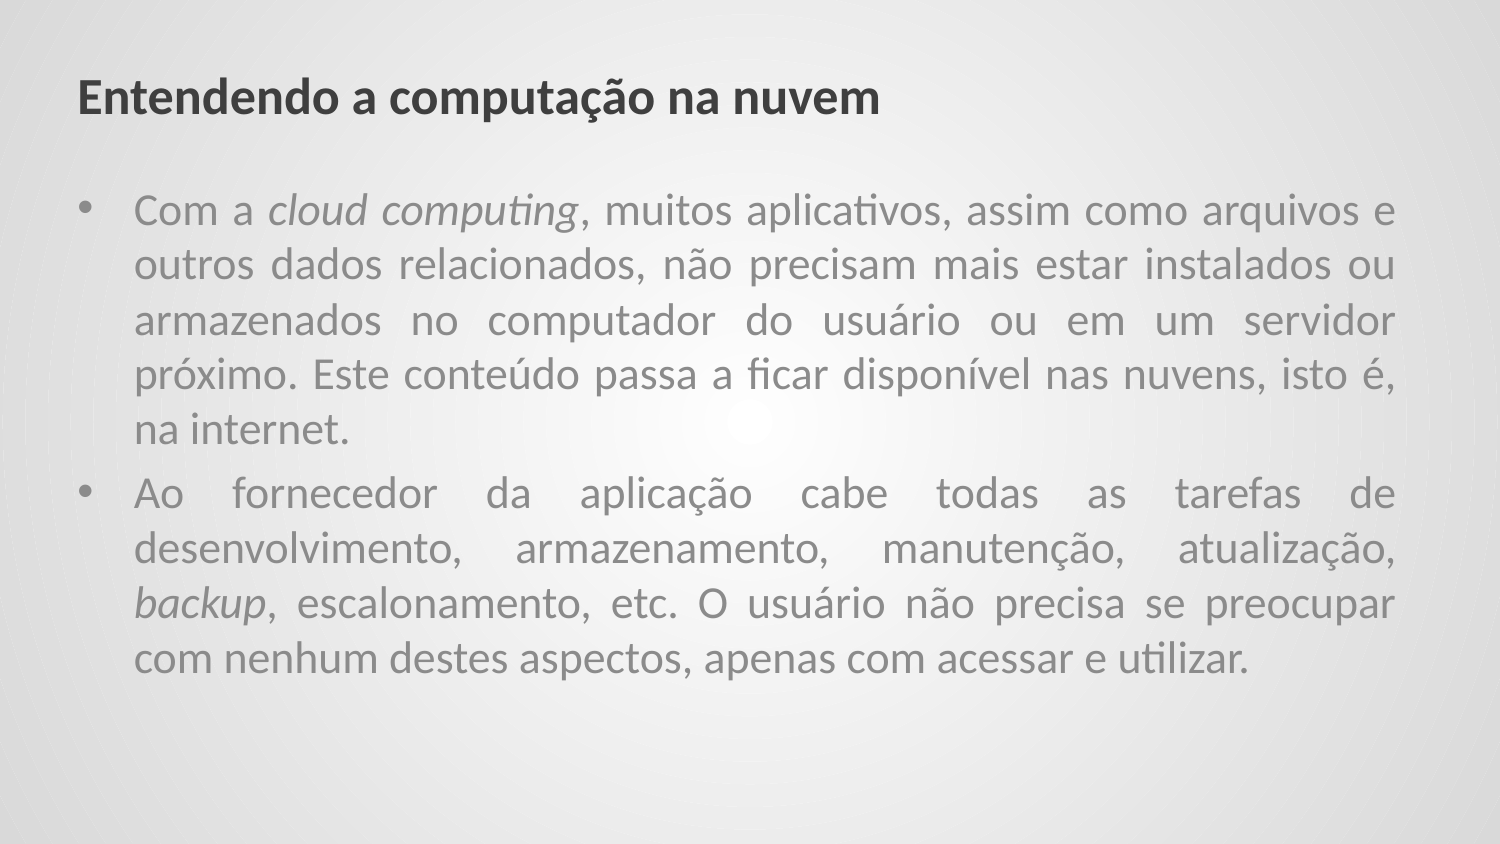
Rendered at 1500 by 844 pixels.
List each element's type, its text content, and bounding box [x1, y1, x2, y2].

subtitle Com a cloud computing, muitos aplicativos, assim como arquivos e outros dados relacionados, não precisam mais estar instalados ou armazenados no computador do usuário ou em um servidor próximo. Este conteúdo passa a ficar disponível nas nuvens, isto é, na internet. Ao fornecedor da aplicação cabe todas as tarefas de desenvolvimento, armazenamento, manutenção, atualização, backup, escalonamento, etc. O usuário não precisa se preocupar com nenhum destes aspectos, apenas com acessar e utilizar. [62, 171, 1413, 797]
title Entendendo a computação na nuvem [62, 3, 1375, 171]
